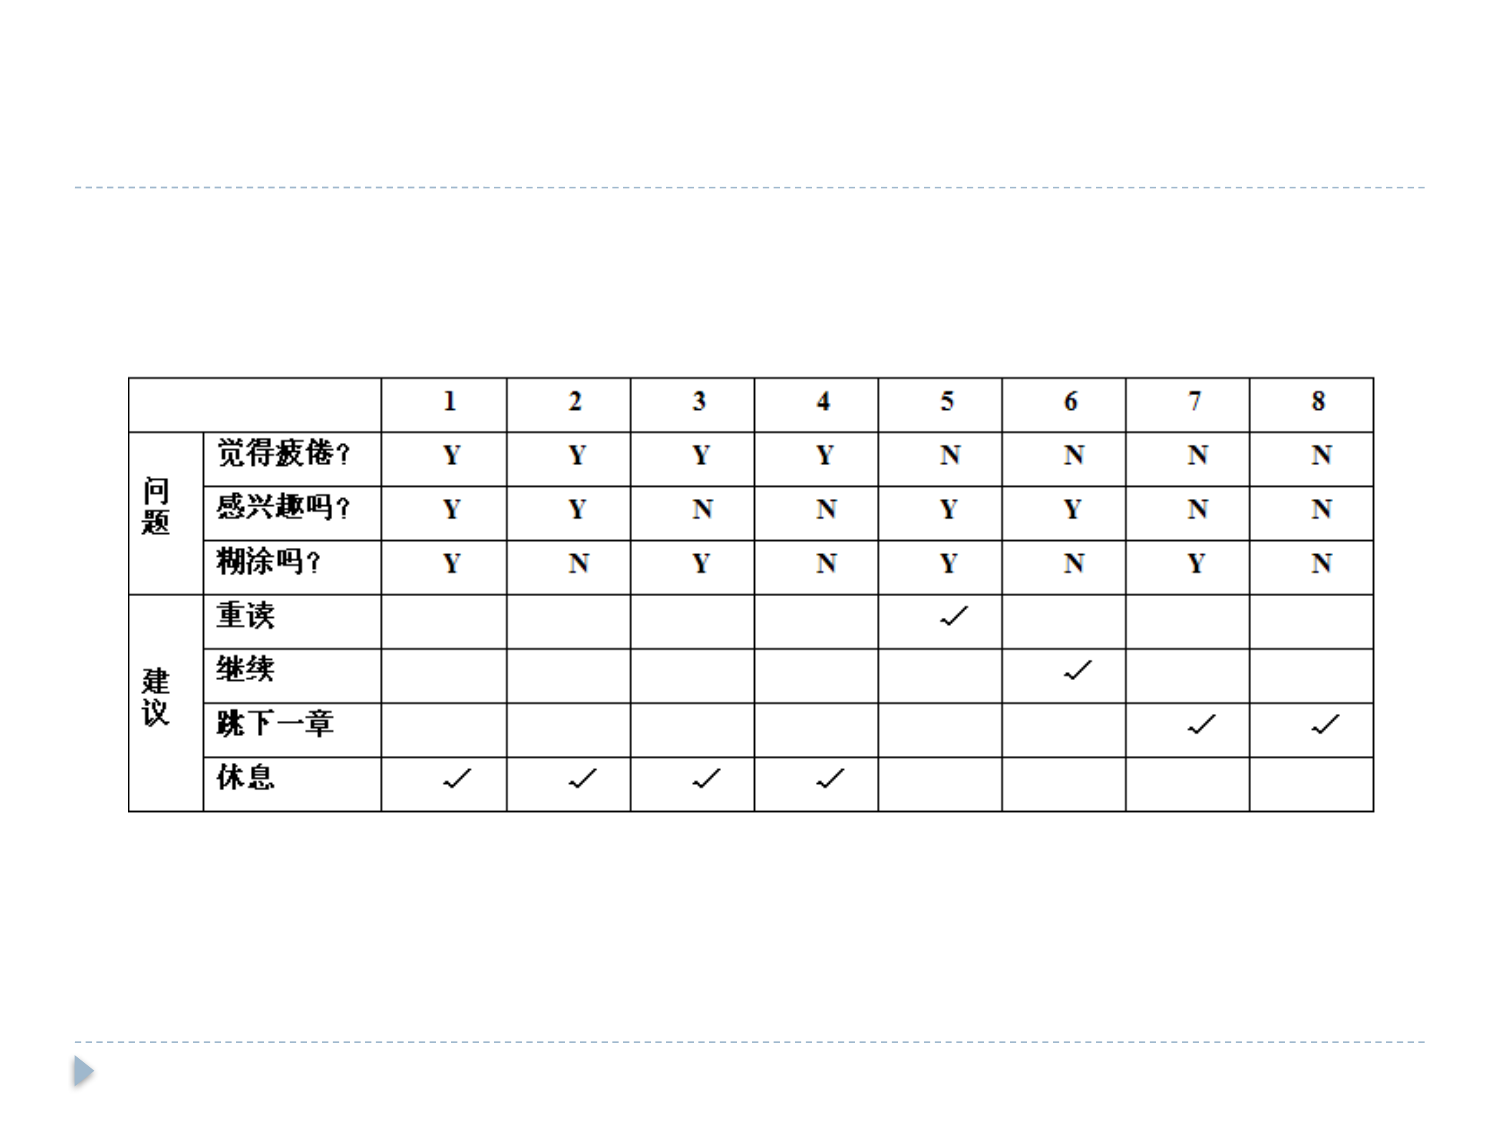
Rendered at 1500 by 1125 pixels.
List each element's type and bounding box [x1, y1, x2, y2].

picture [128, 374, 1380, 818]
